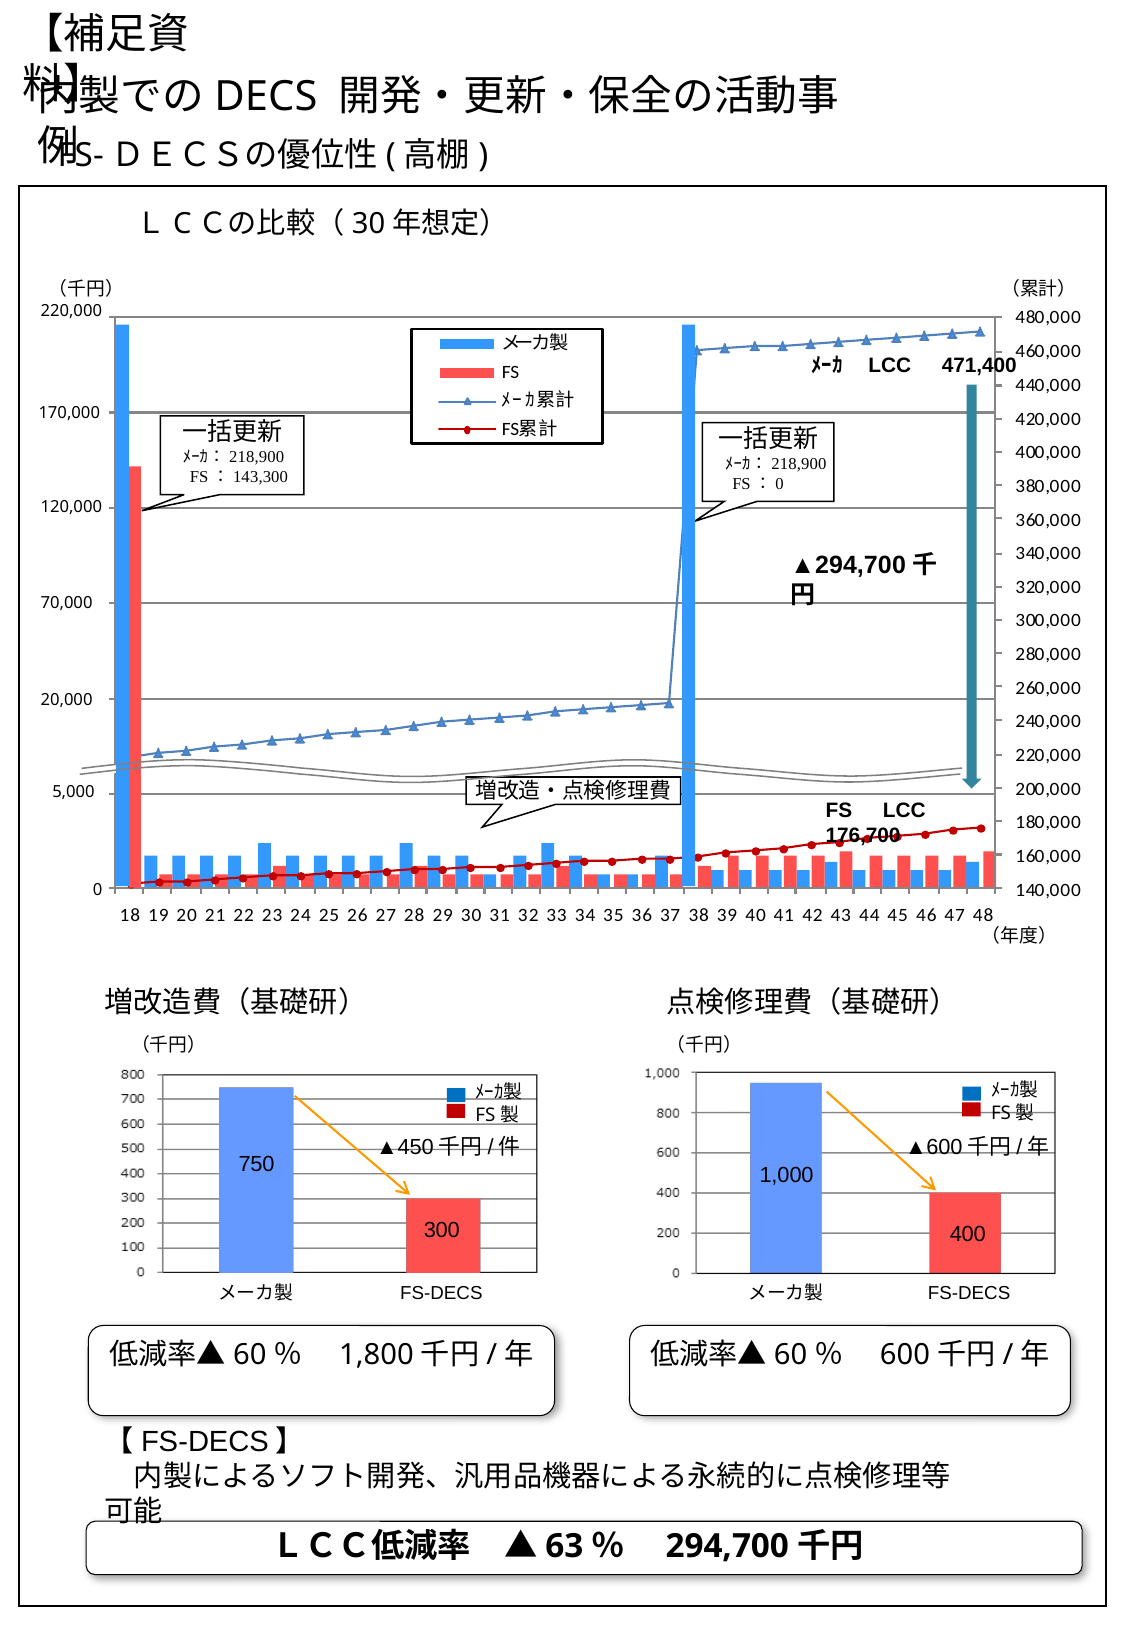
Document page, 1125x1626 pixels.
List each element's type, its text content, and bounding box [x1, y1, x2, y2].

text_box ＬCＣの比較（30年想定） [122, 198, 634, 247]
text_box 低減率▲60％ 1,800千円/年 [88, 1327, 555, 1414]
text_box [19, 186, 1106, 253]
text_box FS-ＤＥＣＳの優位性(高棚) [51, 127, 598, 179]
text_box 内製でのDECS 開発・更新・保全の活動事例 [22, 61, 864, 177]
text_box 点検修理費（基礎研） [651, 977, 978, 1026]
text_box 【FS-DECS】 内製によるソフト開発、汎用品機器による永続的に点検修理等可能 [90, 1414, 975, 1535]
text_box 【補足資料】 [7, 0, 258, 115]
text_box ＬＣＣ低減率 ▲63％ 294,700千円 [86, 1521, 1083, 1575]
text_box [79, 759, 963, 783]
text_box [81, 1048, 563, 1319]
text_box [961, 1070, 1071, 1132]
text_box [23, 251, 1109, 964]
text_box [294, 1095, 411, 1196]
text_box （千円） [652, 1025, 757, 1043]
text_box （千円） [116, 1025, 221, 1047]
text_box 増改造費（基礎研） [89, 977, 451, 1026]
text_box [446, 1072, 555, 1134]
text_box [19, 968, 1106, 1606]
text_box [826, 1091, 937, 1191]
text_box 低減率▲60％ 600千円/年 [629, 1330, 1071, 1416]
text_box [621, 1045, 1079, 1321]
